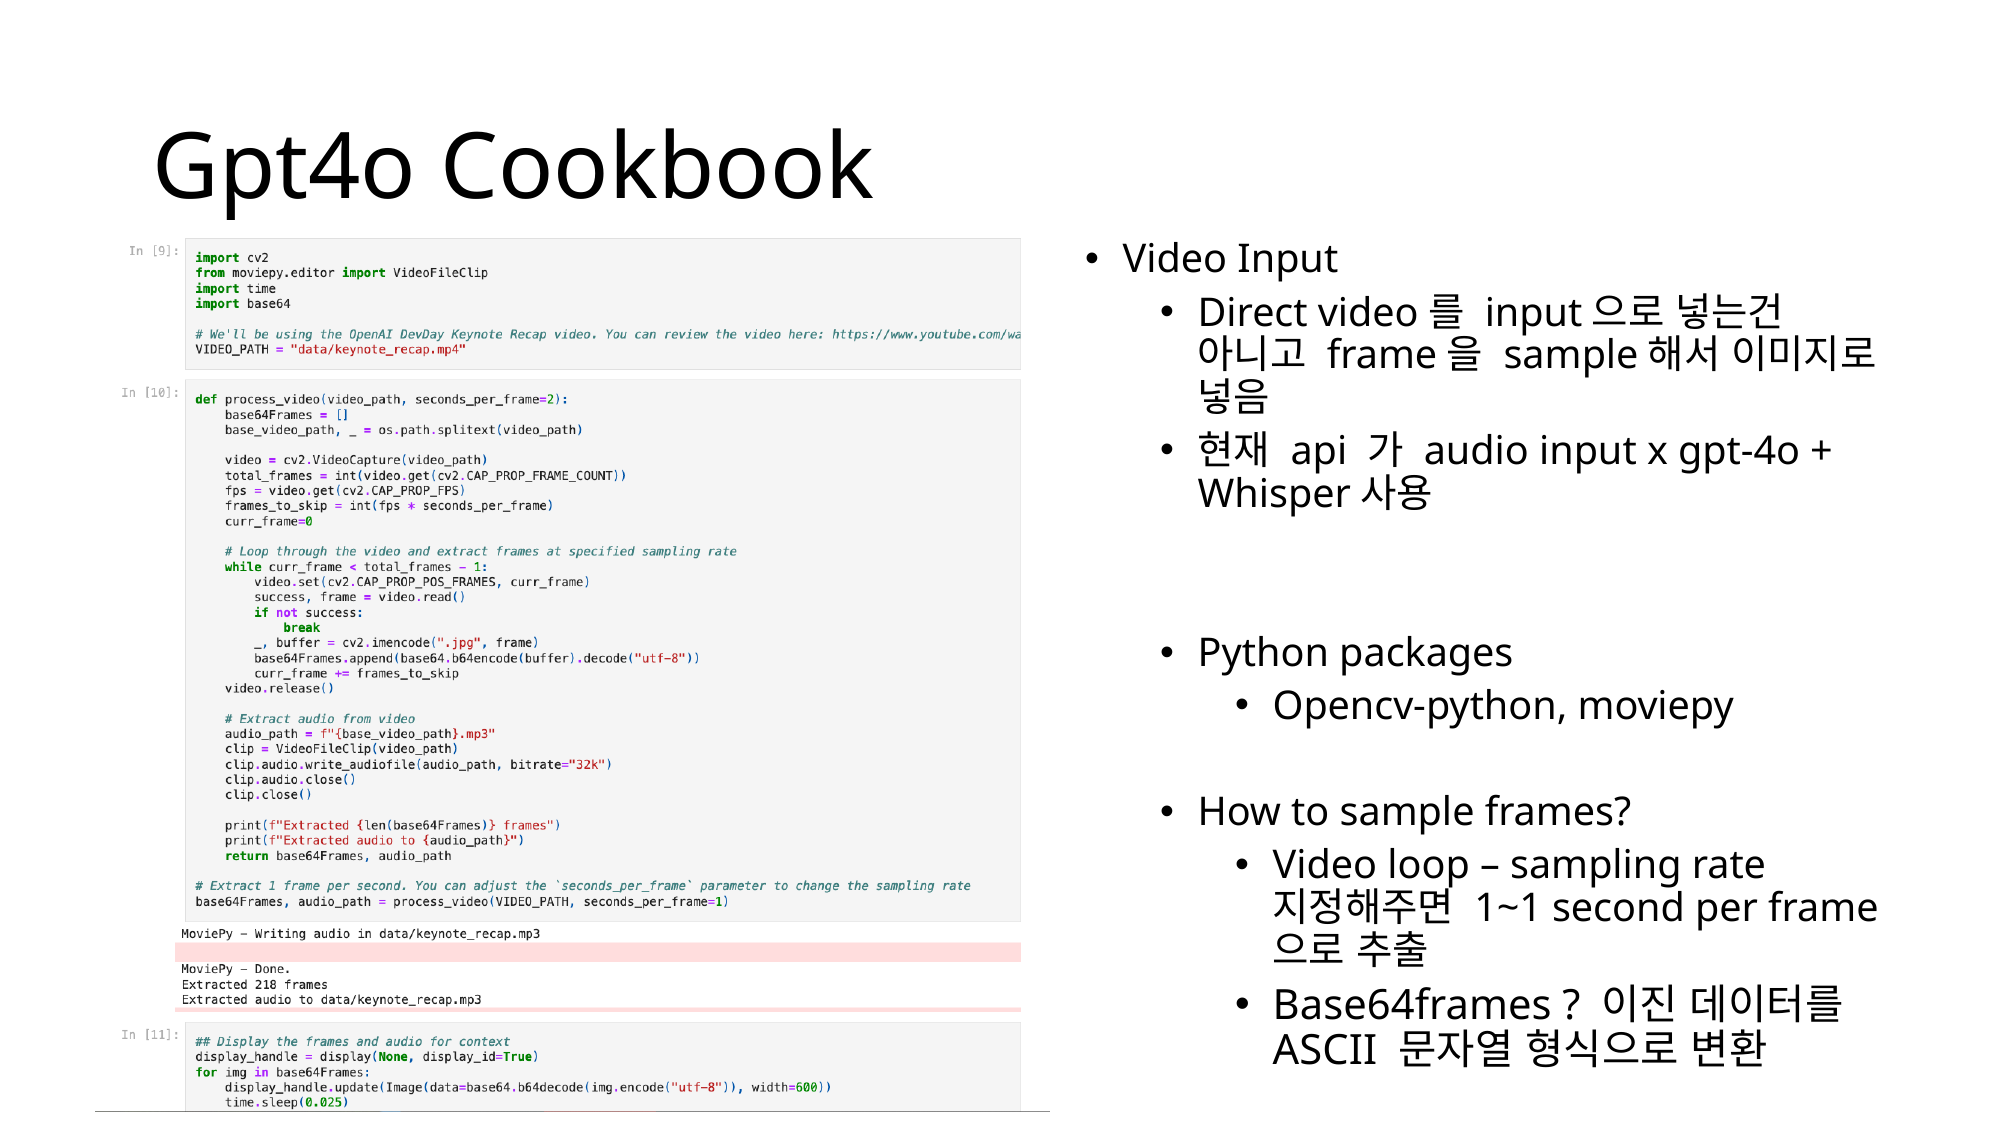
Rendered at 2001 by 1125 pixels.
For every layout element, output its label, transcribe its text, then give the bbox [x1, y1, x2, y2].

text_box Video Input Direct video를 input으로 넣는건 아니고 frame을 sample해서 이미지로 넣음 현재 api 가 audio input x gpt-4o + Whisper사용 Python packages Opencv-python, moviepy How to sample frames? Video loop – sampling rate 지정해주면 1~1 second per frame 으로 추출 Base64frames ? 이진 데이터를 ASCII 문자열 형식으로 변환 [1070, 231, 1905, 799]
picture [94, 231, 1050, 1112]
title Gpt4o Cookbook [137, 59, 1863, 278]
